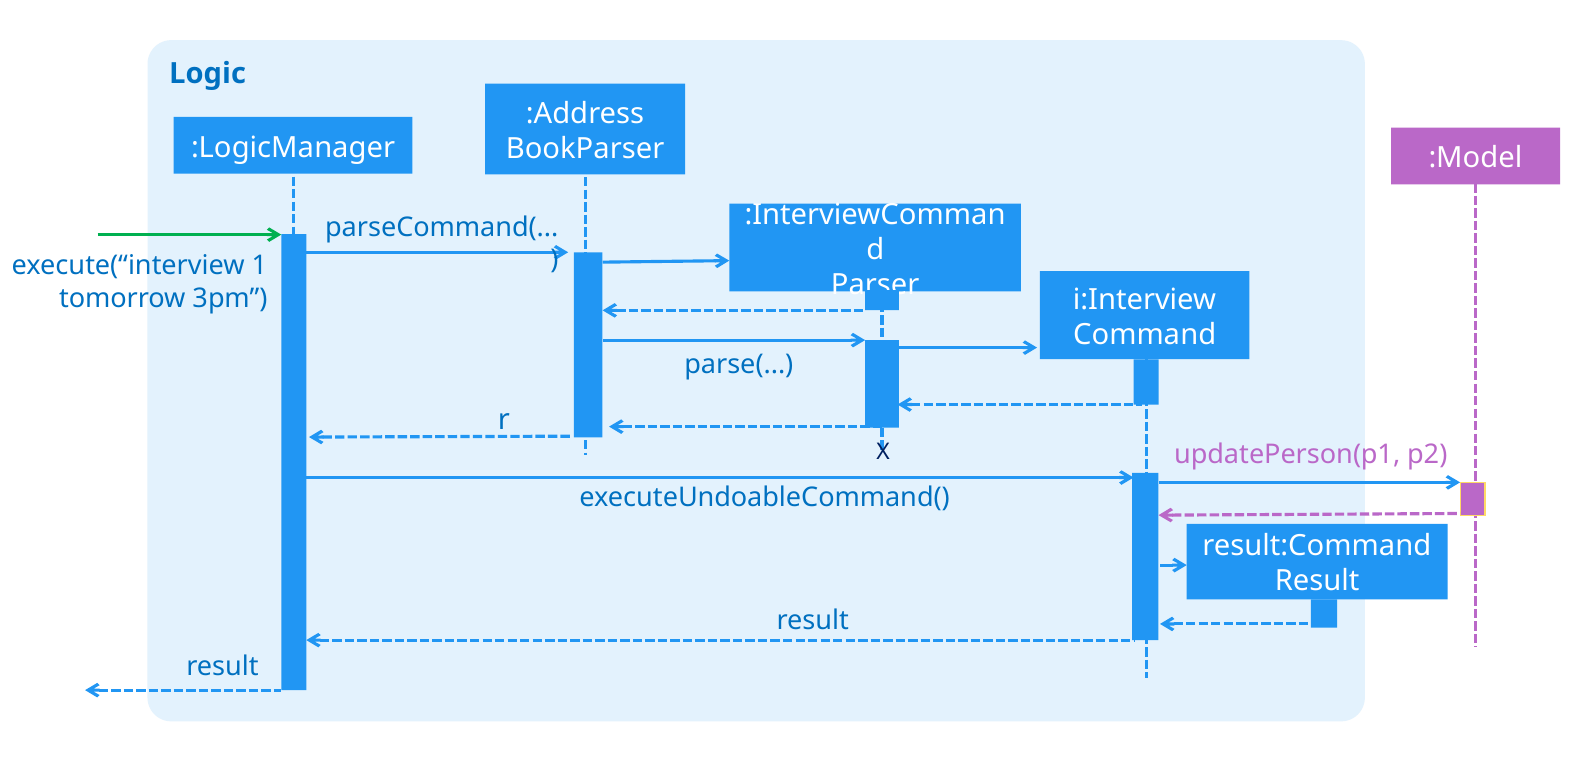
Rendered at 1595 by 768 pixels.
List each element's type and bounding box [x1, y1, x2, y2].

text_box [7, 40, 1561, 722]
